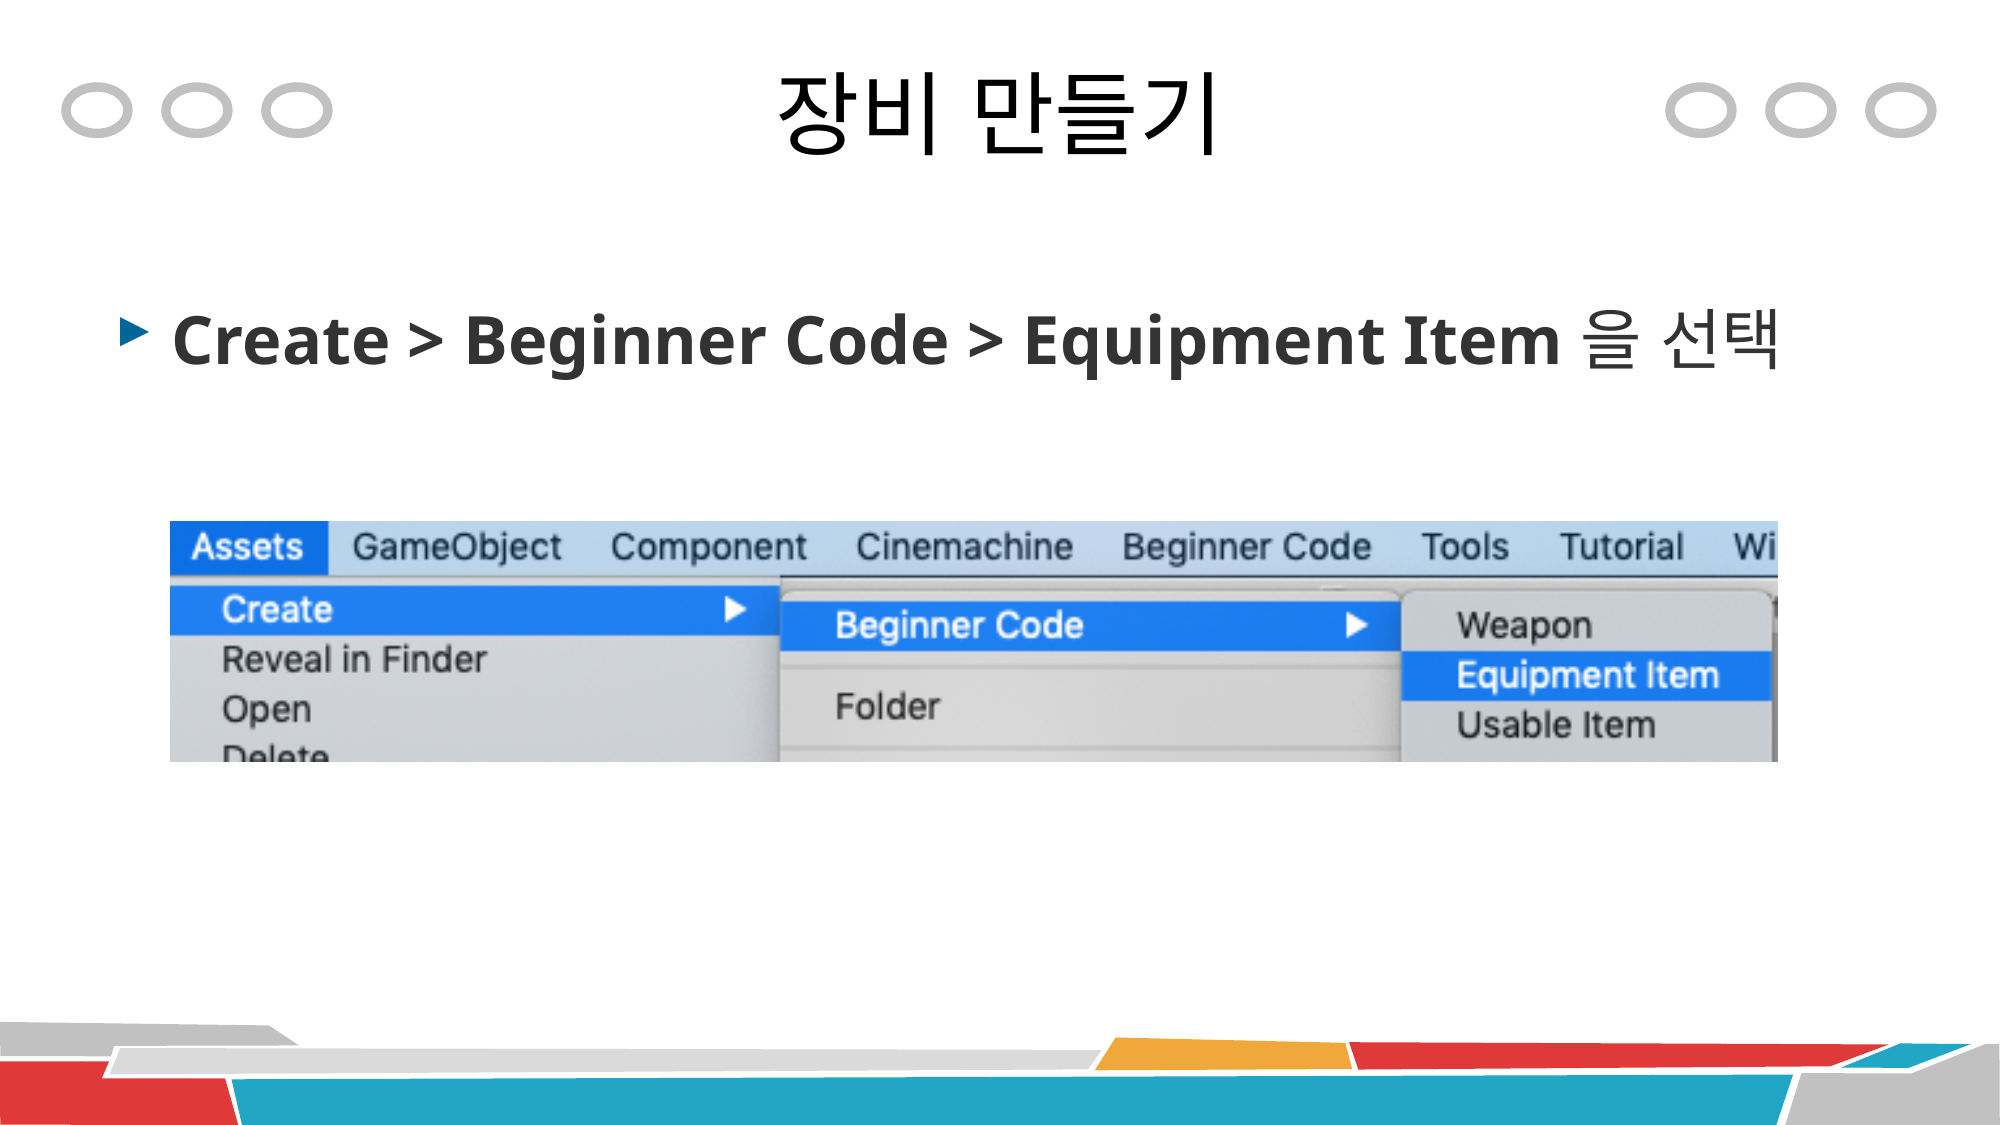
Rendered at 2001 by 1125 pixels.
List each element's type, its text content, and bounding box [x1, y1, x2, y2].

list Create > Beginner Code > Equipment Item을 선택 [99, 250, 1900, 1005]
title 장비 만들기 [350, 18, 1650, 206]
picture [170, 521, 1778, 762]
